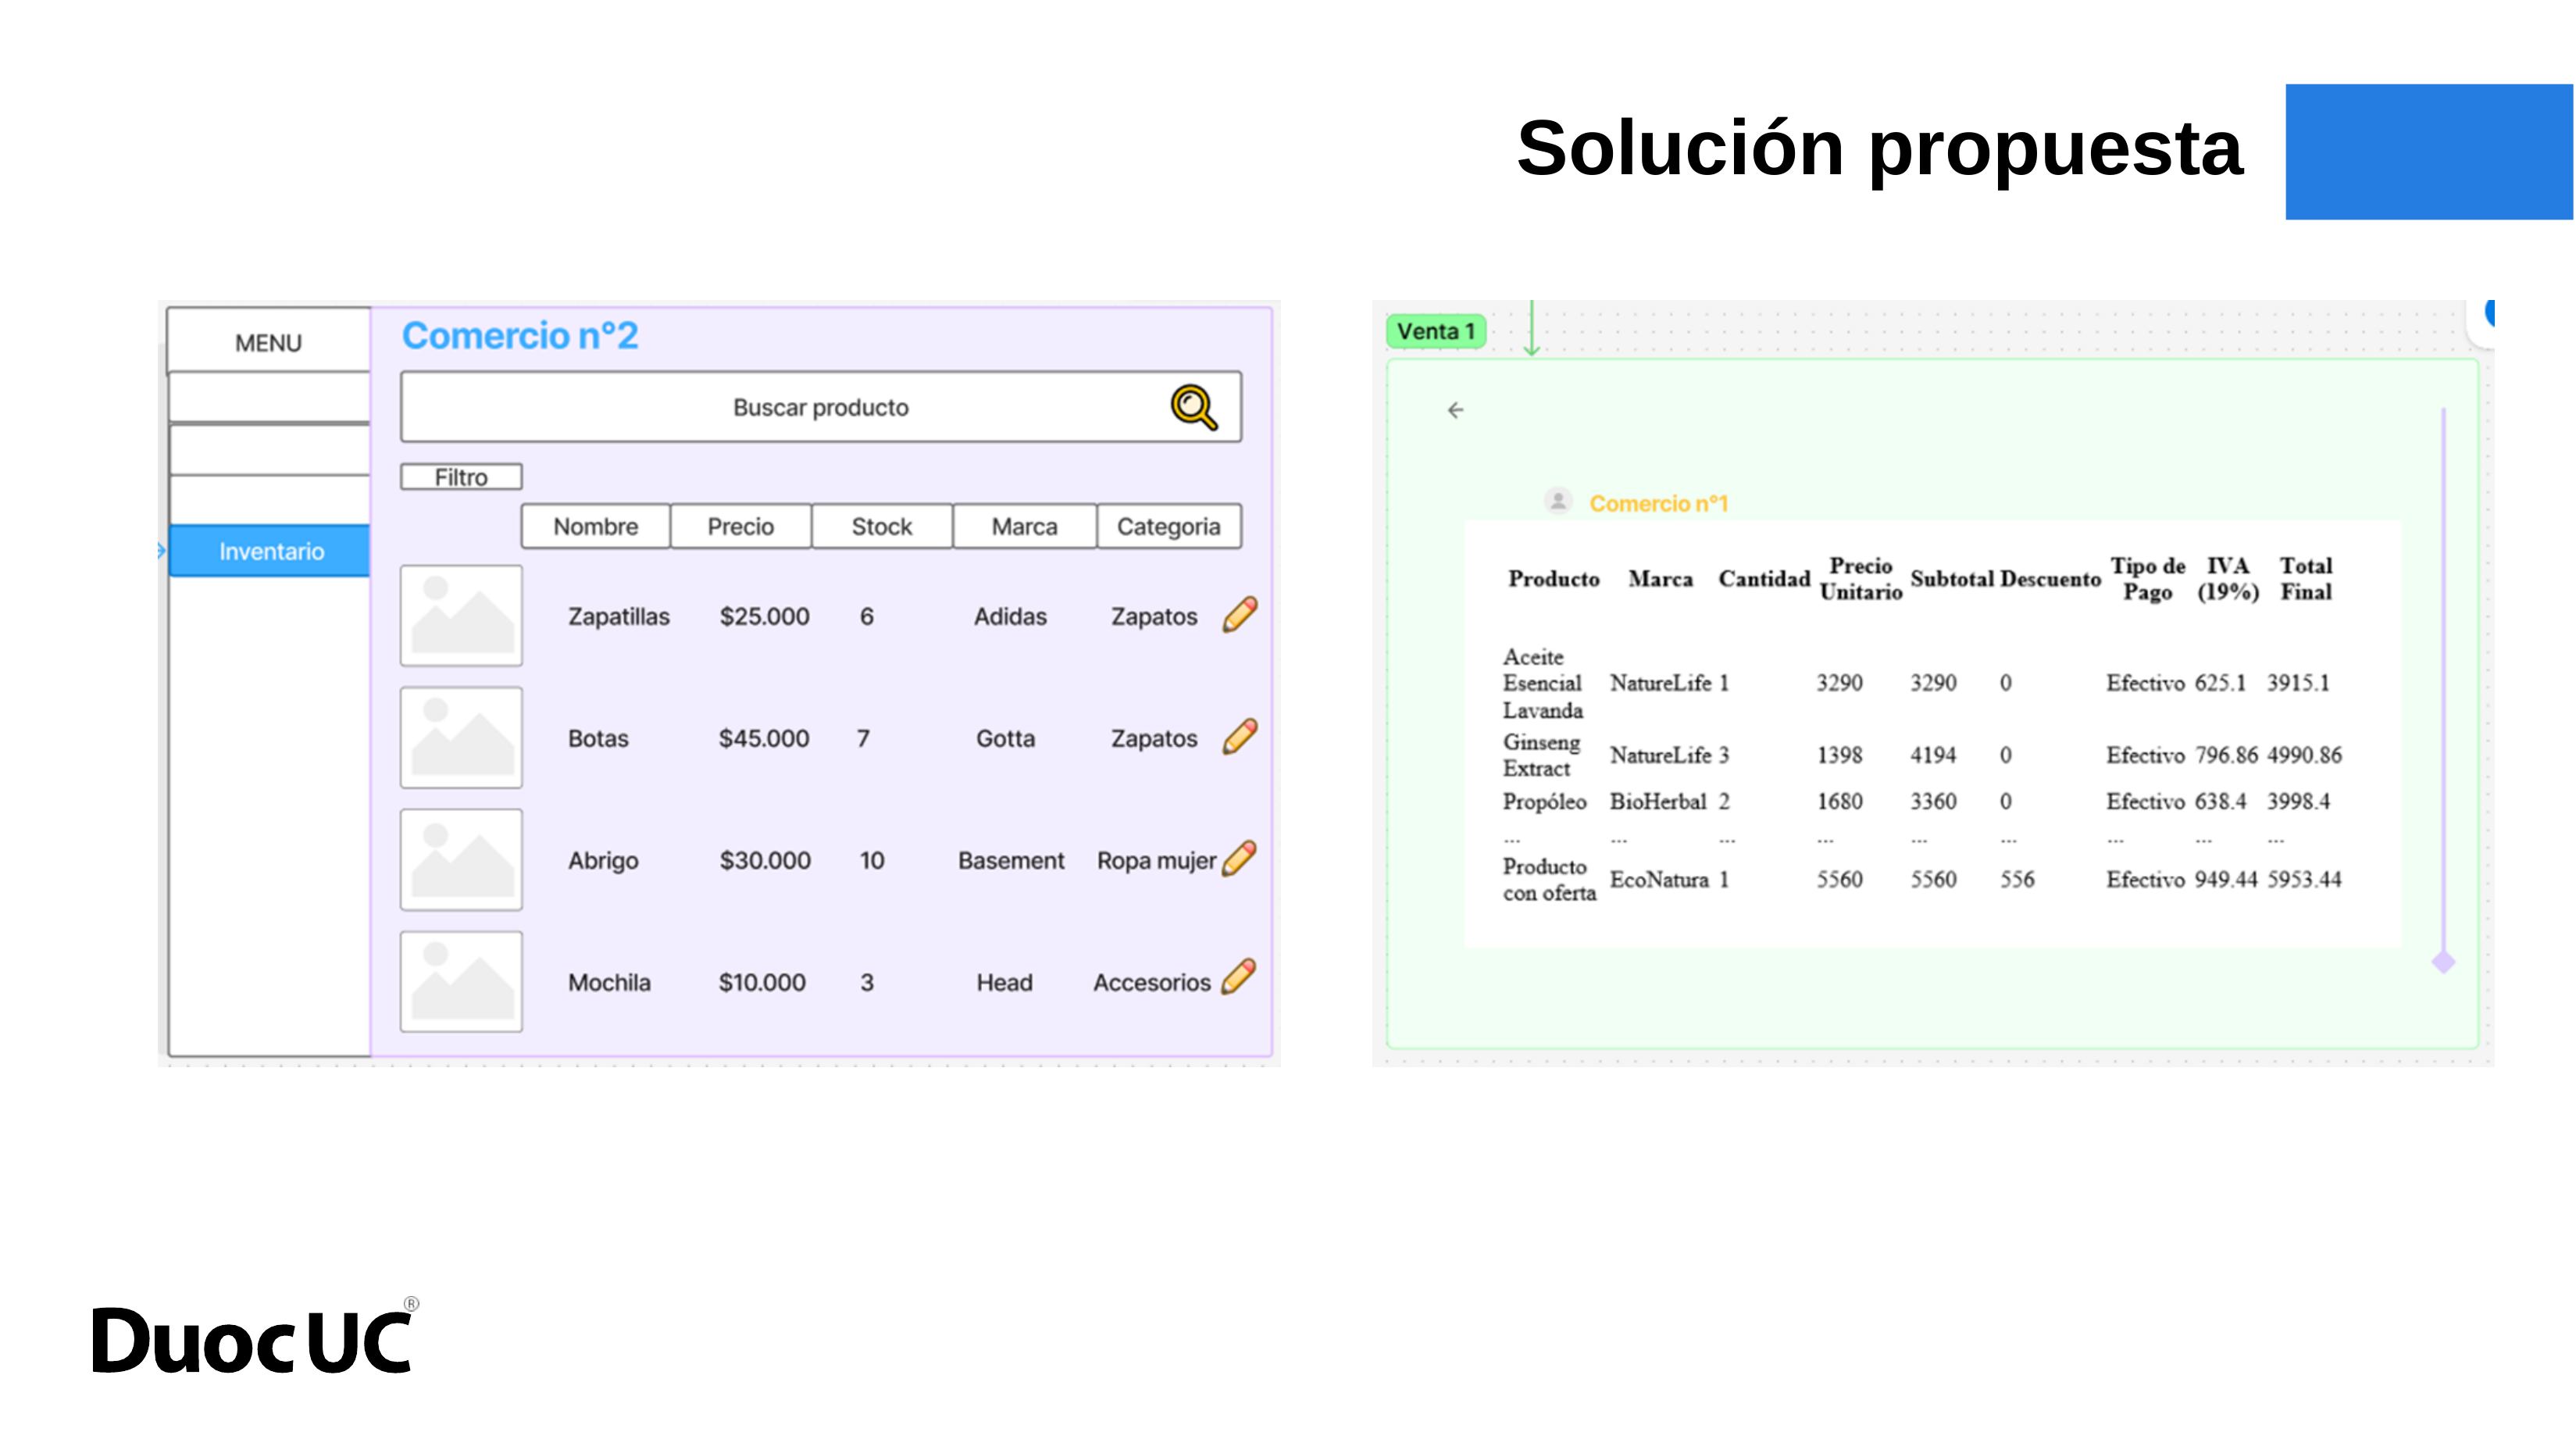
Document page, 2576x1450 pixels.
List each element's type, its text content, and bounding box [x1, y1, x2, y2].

picture [404, 1296, 419, 1312]
picture [158, 300, 1282, 1068]
picture [1372, 300, 2495, 1068]
list Solución propuesta [93, 96, 2245, 927]
